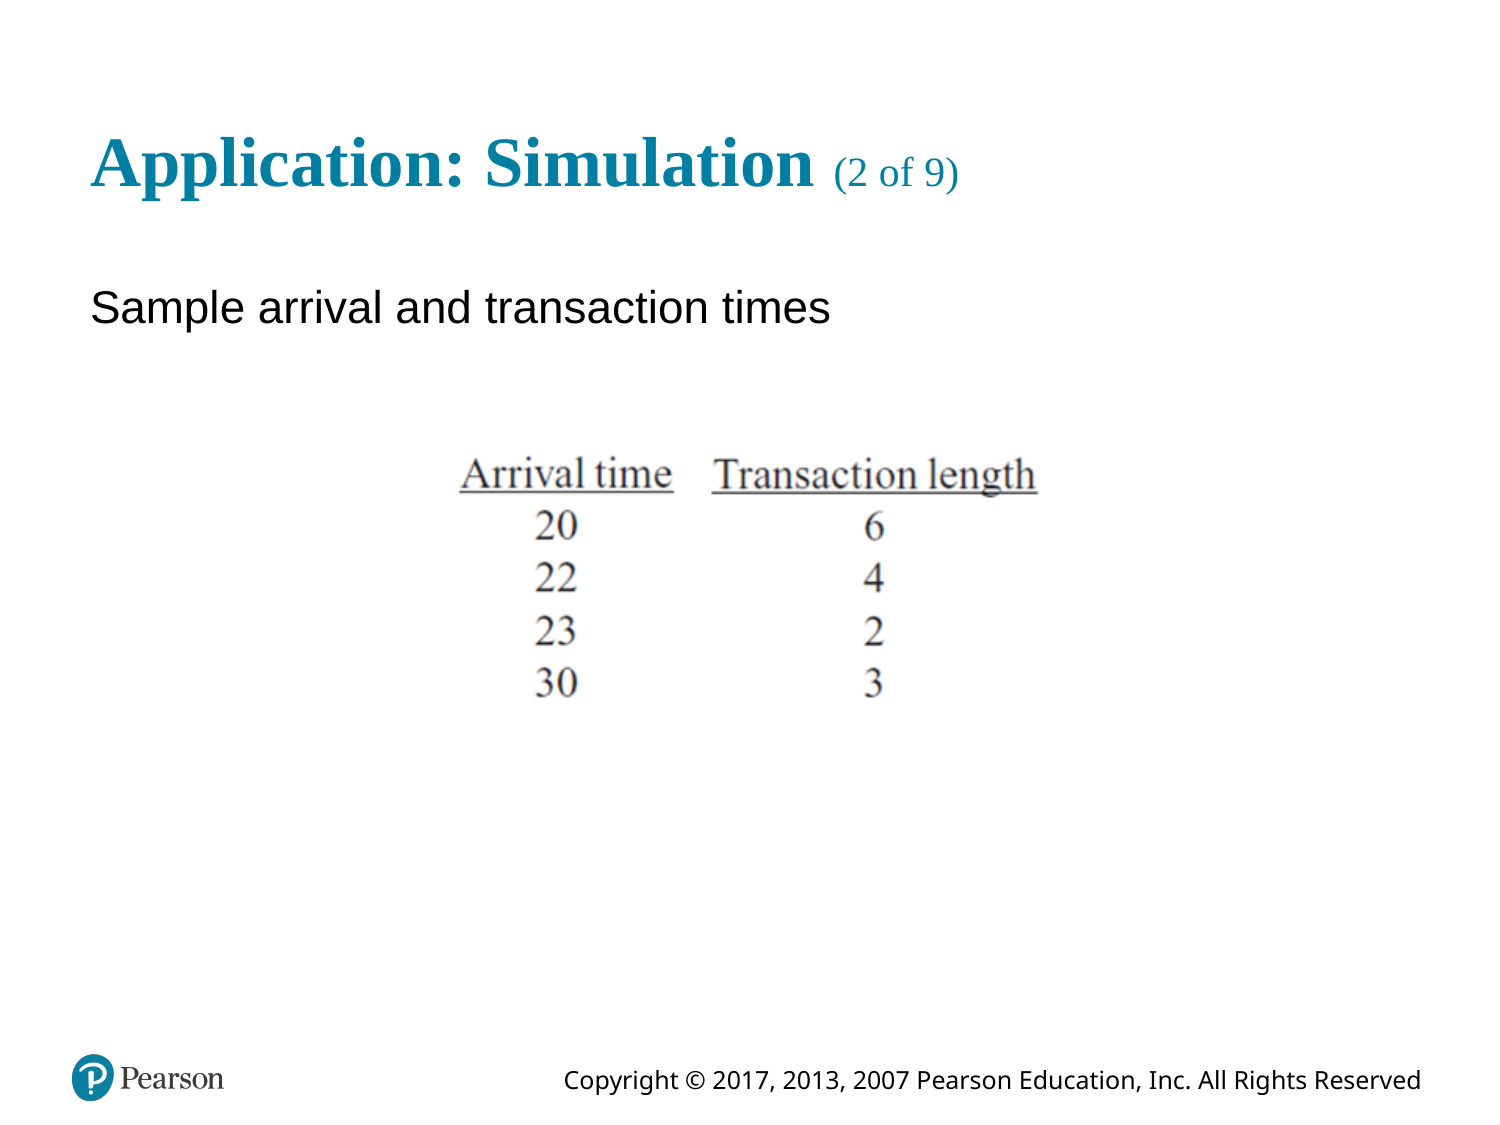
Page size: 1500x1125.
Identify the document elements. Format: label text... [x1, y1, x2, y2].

picture [98, 1054, 224, 1101]
picture [80, 1063, 106, 1088]
picture [72, 1054, 88, 1070]
picture [72, 1087, 83, 1101]
list Sample arrival and transaction times [75, 262, 1425, 343]
title Application: Simulation (2 of 9) [75, 35, 1425, 216]
picture [425, 431, 1075, 730]
